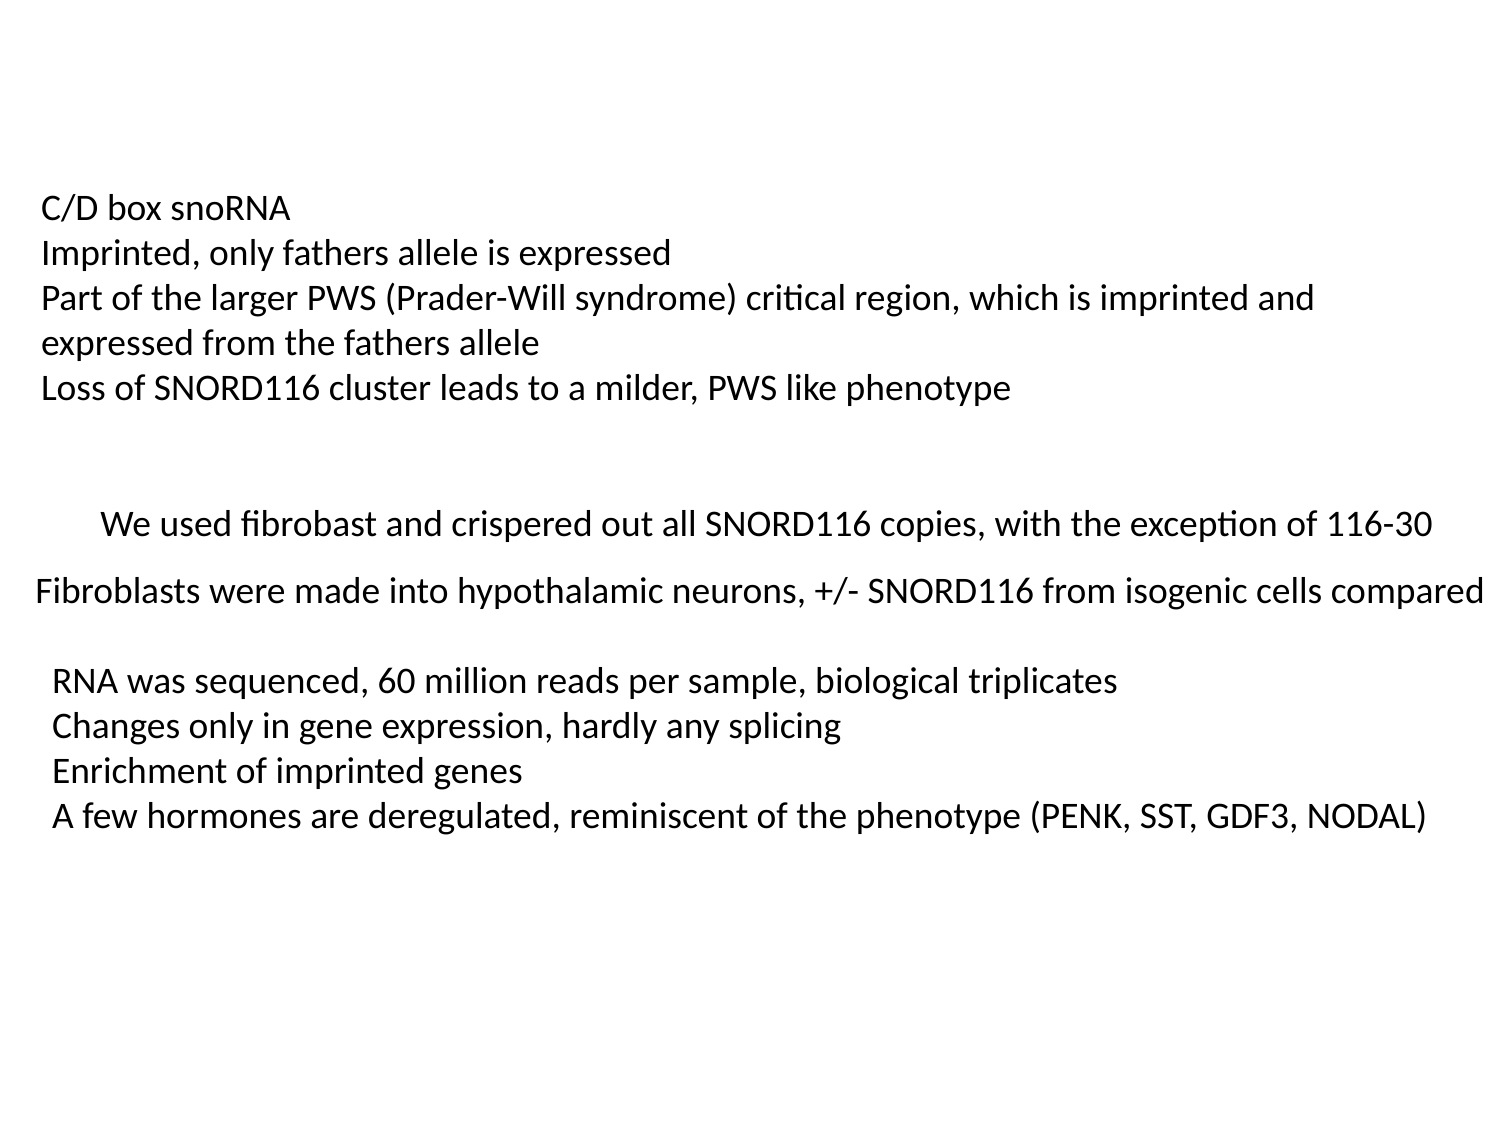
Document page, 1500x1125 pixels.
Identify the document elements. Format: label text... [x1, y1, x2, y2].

text_box Fibroblasts were made into hypothalamic neurons, +/- SNORD116 from isogenic cells compared [20, 558, 1500, 618]
text_box RNA was sequenced, 60 million reads per sample, biological triplicates Changes only in gene expression, hardly any splicing Enrichment of imprinted genes A few hormones are deregulated, reminiscent of the phenotype (PENK, SST, GDF3, NODAL) [37, 648, 1444, 844]
text_box C/D box snoRNA Imprinted, only fathers allele is expressed Part of the larger PWS (Prader-Will syndrome) critical region, which is imprinted and expressed from the fathers allele Loss of SNORD116 cluster leads to a milder, PWS like phenotype [26, 175, 1443, 416]
text_box We used fibrobast and crispered out all SNORD116 copies, with the exception of 116-30 [85, 491, 1449, 551]
